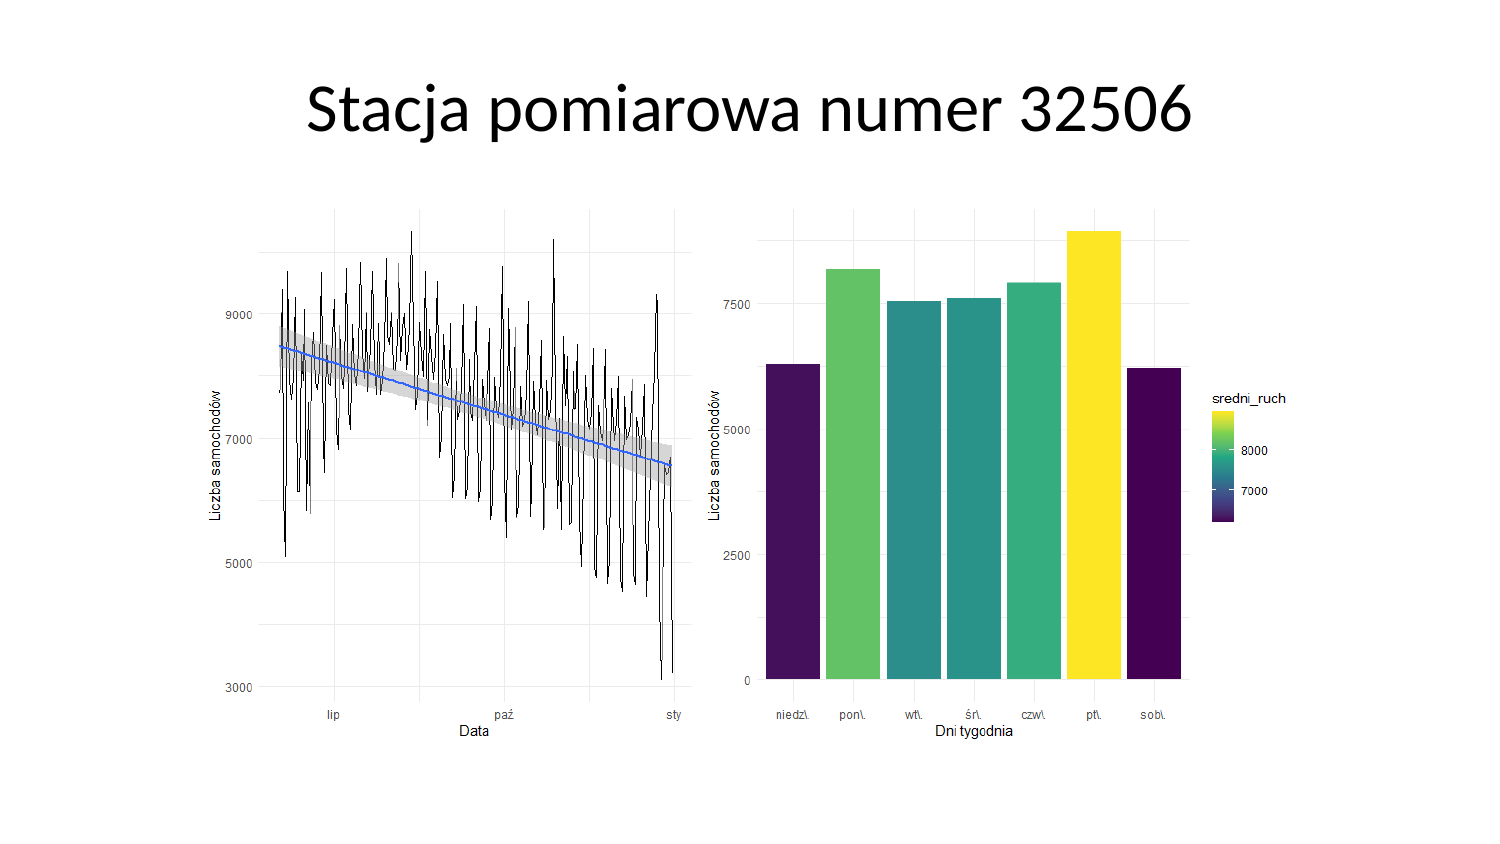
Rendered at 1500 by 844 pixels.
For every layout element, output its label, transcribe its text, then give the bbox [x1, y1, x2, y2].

picture [193, 195, 1307, 753]
title Stacja pomiarowa numer 32506 [75, 33, 1425, 175]
